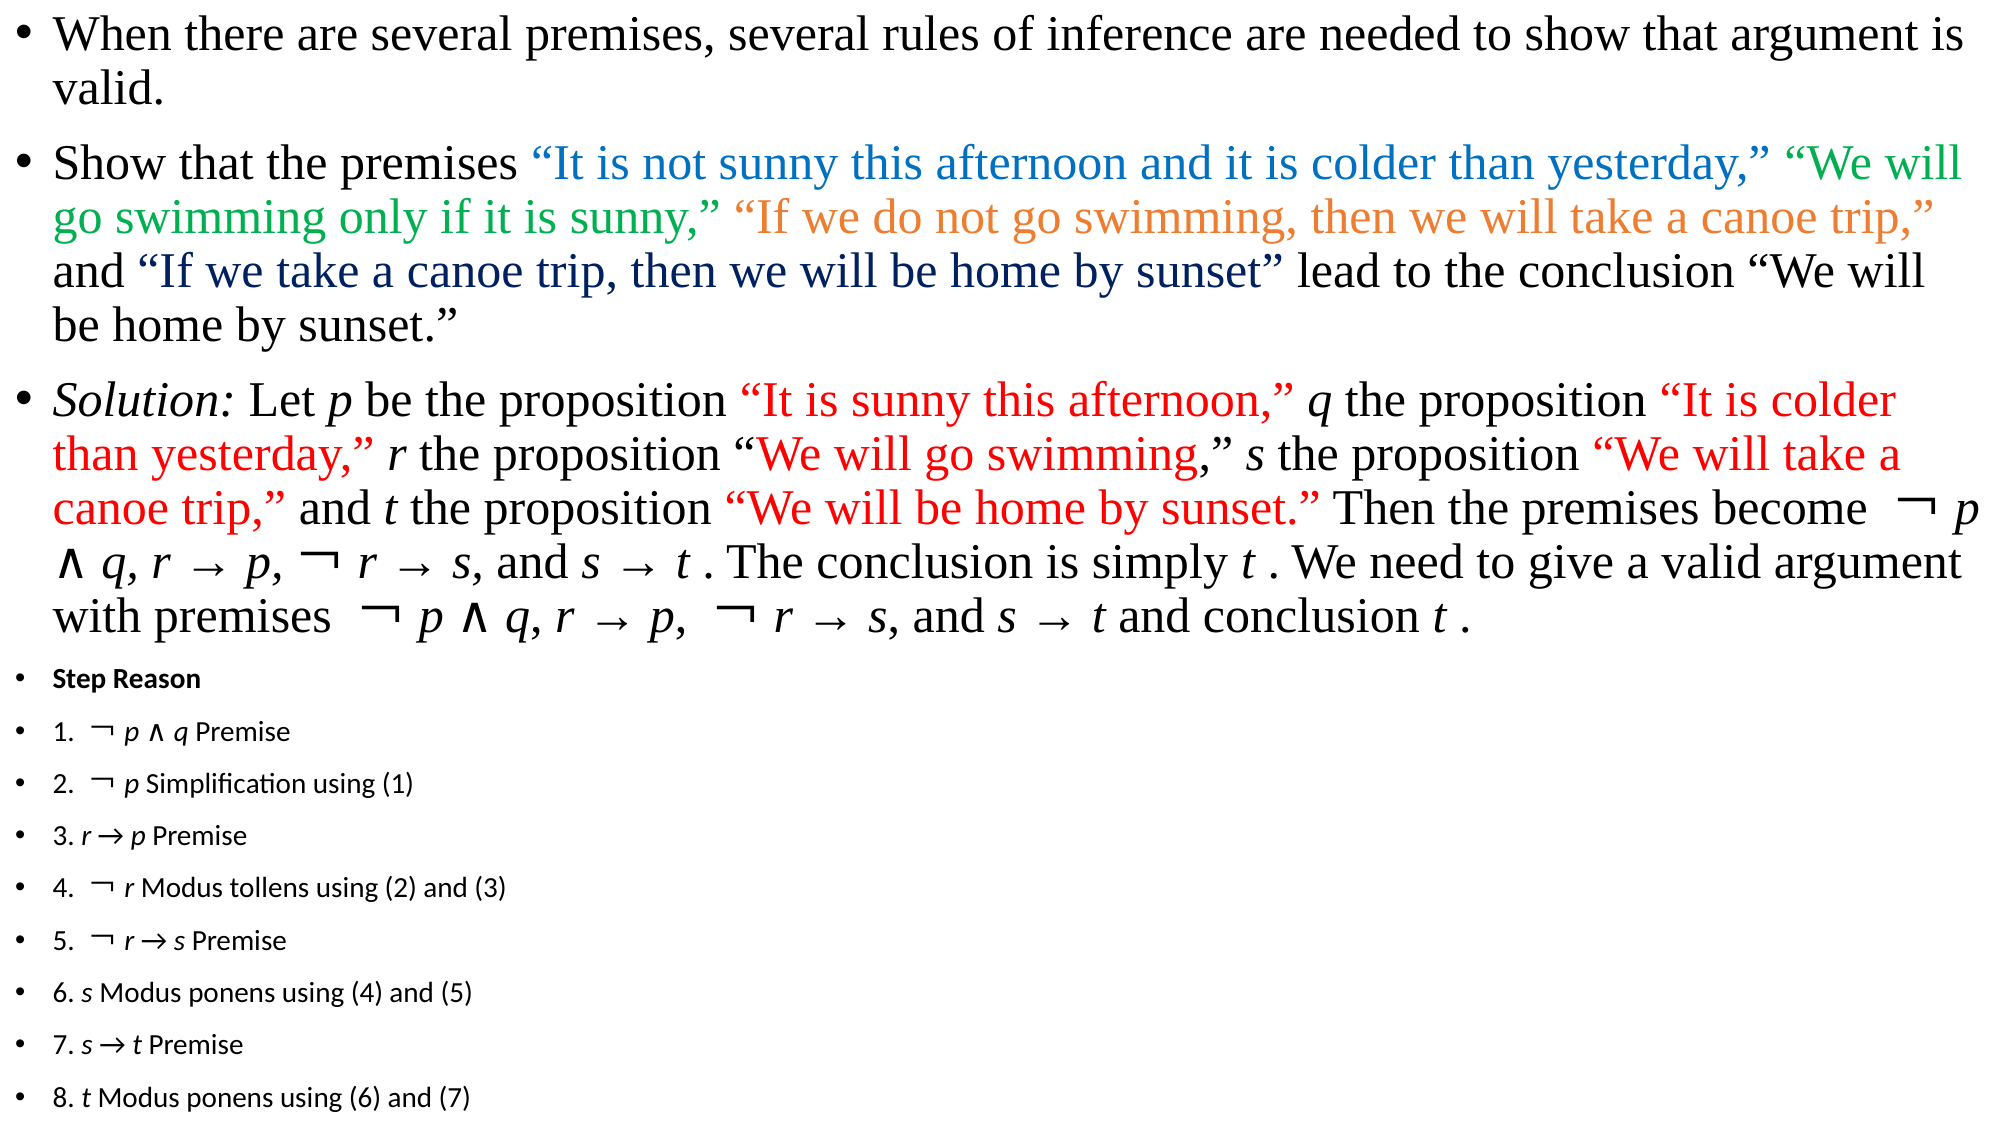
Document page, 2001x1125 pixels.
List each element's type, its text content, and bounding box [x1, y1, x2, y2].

list When there are several premises, several rules of inference are needed to show that argument is valid. Show that the premises “It is not sunny this afternoon and it is colder than yesterday,” “We will go swimming only if it is sunny,” “If we do not go swimming, then we will take a canoe trip,” and “If we take a canoe trip, then we will be home by sunset” lead to the conclusion “We will be home by sunset.” Solution: Let p be the proposition “It is sunny this afternoon,” q the proposition “It is colder than yesterday,” r the proposition “We will go swimming,” s the proposition “We will take a canoe trip,” and t the proposition “We will be home by sunset.” Then the premises become ￢p ∧ q, r → p,￢r → s, and s → t . The conclusion is simply t . We need to give a valid argument with premises ￢p ∧ q, r → p, ￢r → s, and s → t and conclusion t . Step Reason 1. ￢p ∧ q Premise 2. ￢p Simplification using (1) 3. r → p Premise 4. ￢r Modus tollens using (2) and (3) 5. ￢r → s Premise 6. s Modus ponens using (4) and (5) 7. s → t Premise 8. t Modus ponens using (6) and (7) [0, 0, 2000, 1125]
